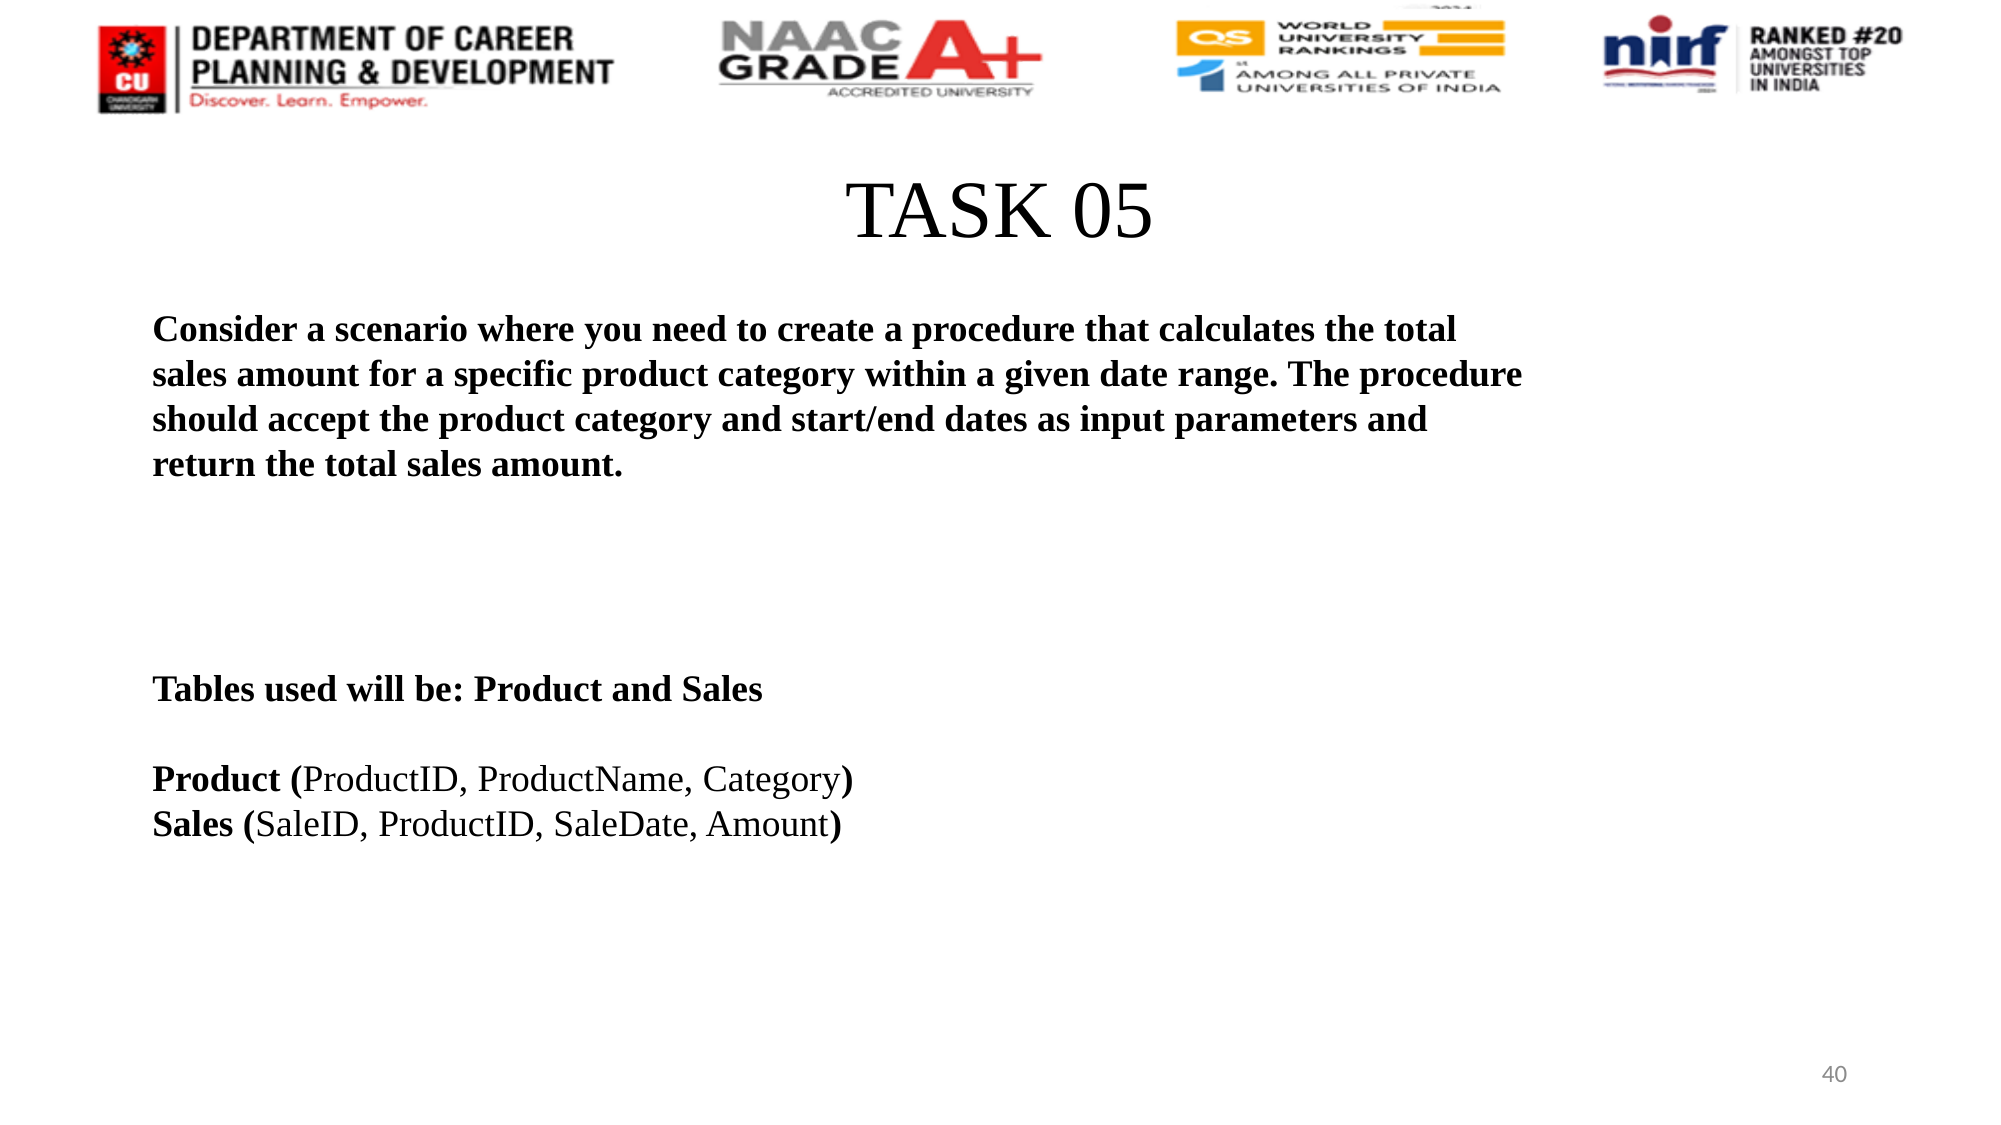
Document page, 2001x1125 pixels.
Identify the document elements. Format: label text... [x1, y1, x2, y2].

title TASK 05 [137, 158, 1863, 263]
picture [61, 3, 1919, 135]
slide_number 40 [1412, 1042, 1863, 1103]
text_box Consider a scenario where you need to create a procedure that calculates the total sales amount for a specific product category within a given date range. The procedure should accept the product category and start/end dates as input parameters and return the total sales amount. Tables used will be: Product and Sales Product (ProductID, ProductName, Category) Sales (SaleID, ProductID, SaleDate, Amount) [137, 296, 1548, 852]
